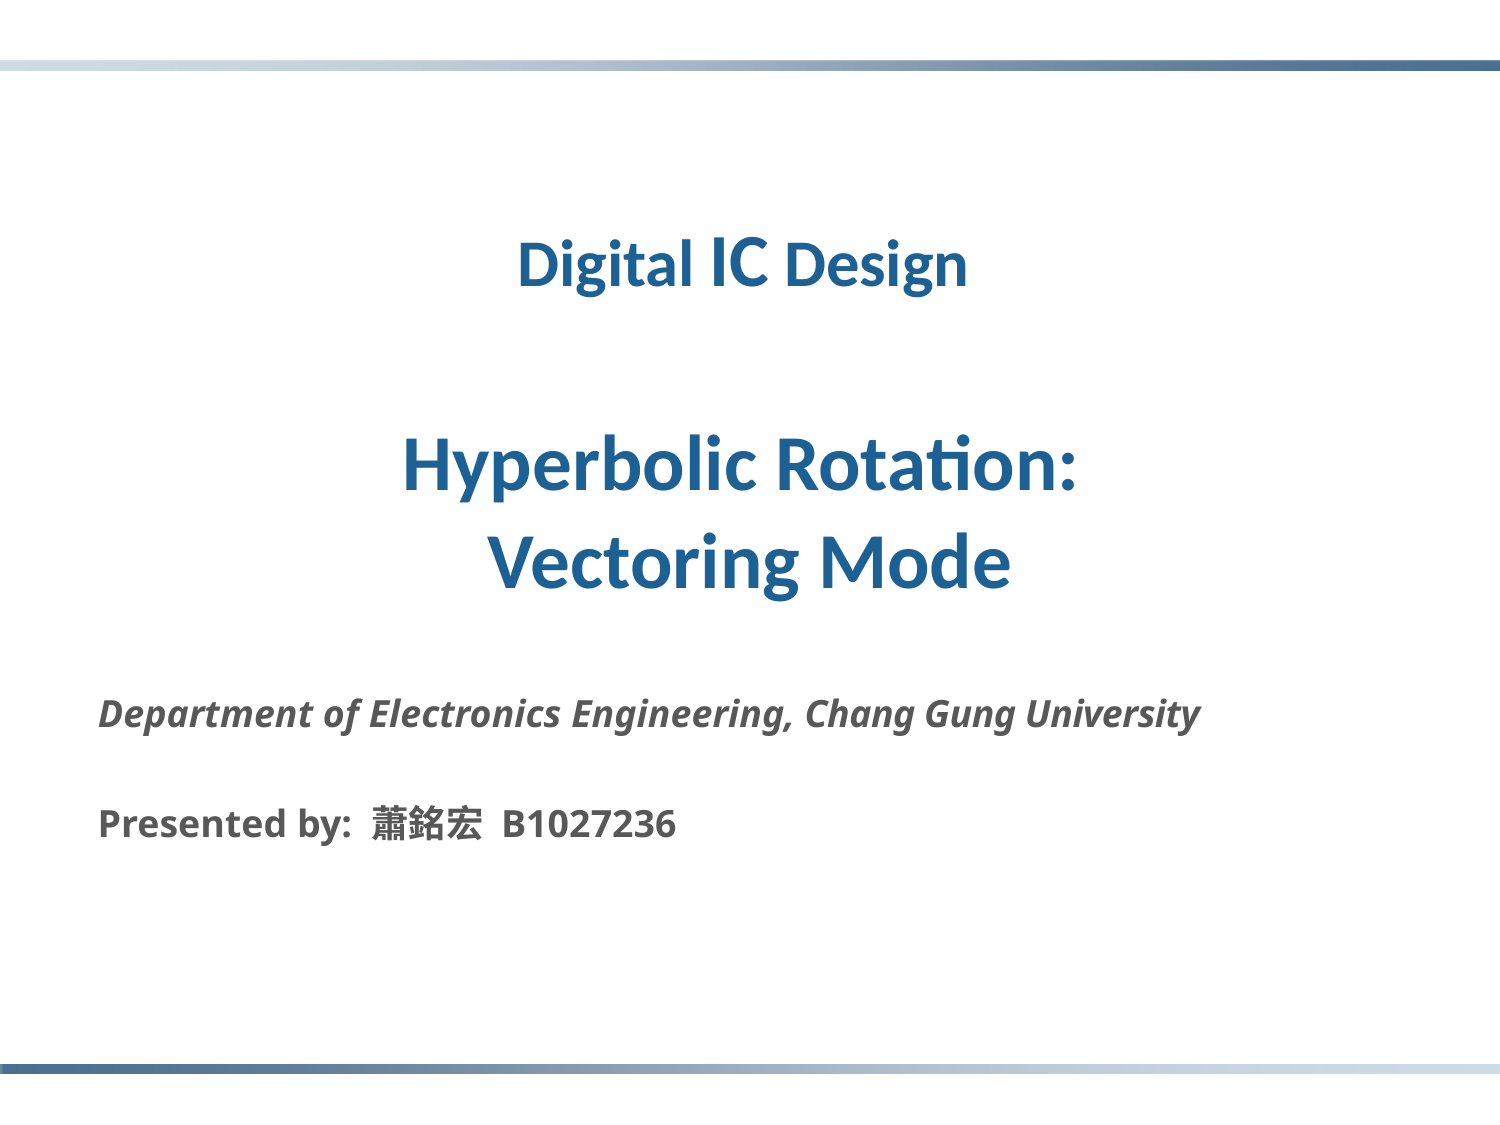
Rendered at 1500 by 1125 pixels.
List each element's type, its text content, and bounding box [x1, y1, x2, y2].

text_box Department of Electronics Engineering, Chang Gung University [95, 665, 1405, 735]
text_box Hyperbolic Rotation: Vectoring Mode [234, 409, 1266, 604]
picture [0, 60, 1500, 71]
title Digital IC Design [245, 209, 1255, 400]
text_box Presented by: 蕭銘宏 B1027236 [95, 774, 1405, 845]
picture [0, 1064, 1500, 1075]
